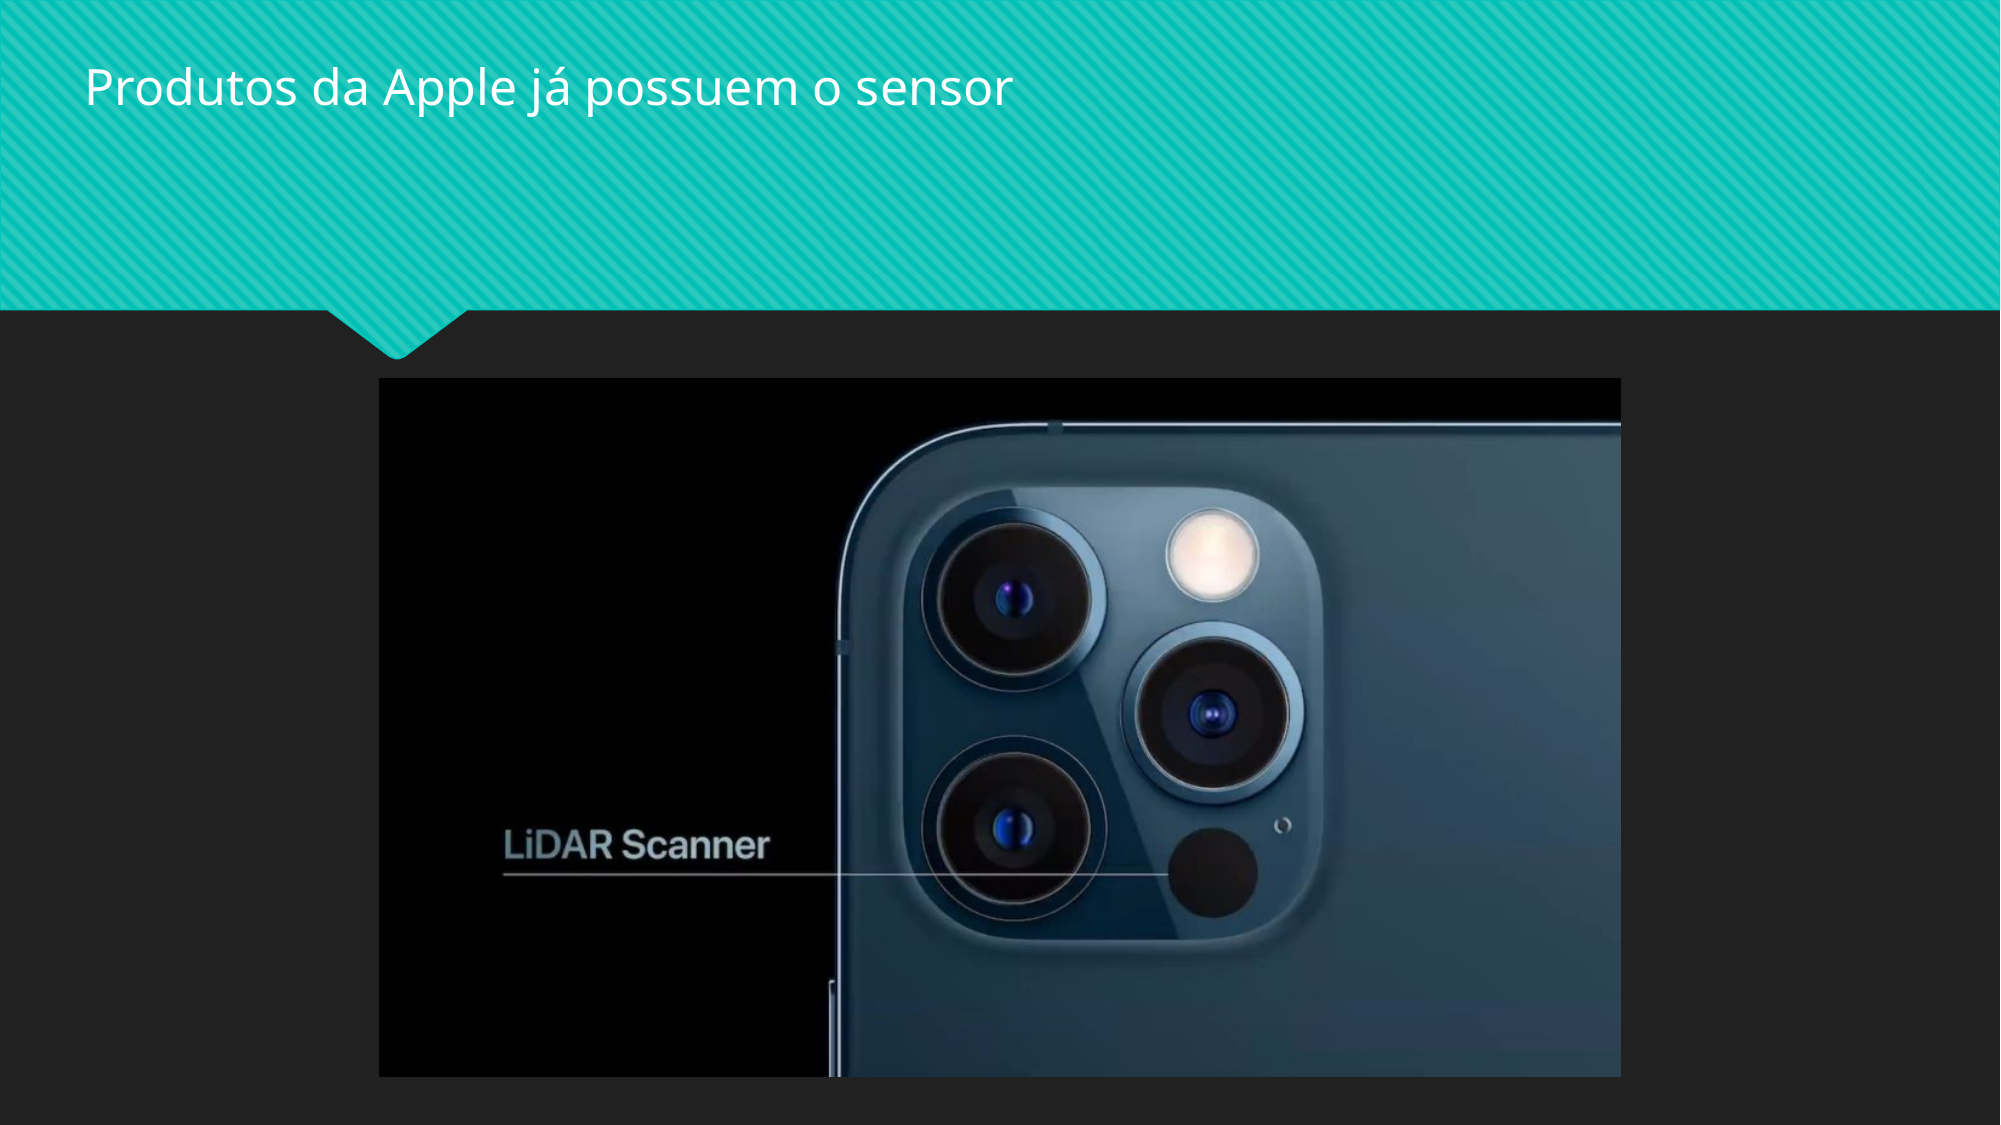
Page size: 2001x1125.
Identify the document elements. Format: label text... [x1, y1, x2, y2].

picture [379, 378, 1621, 1078]
text_box Produtos da Apple já possuem o sensor [69, 47, 1311, 123]
